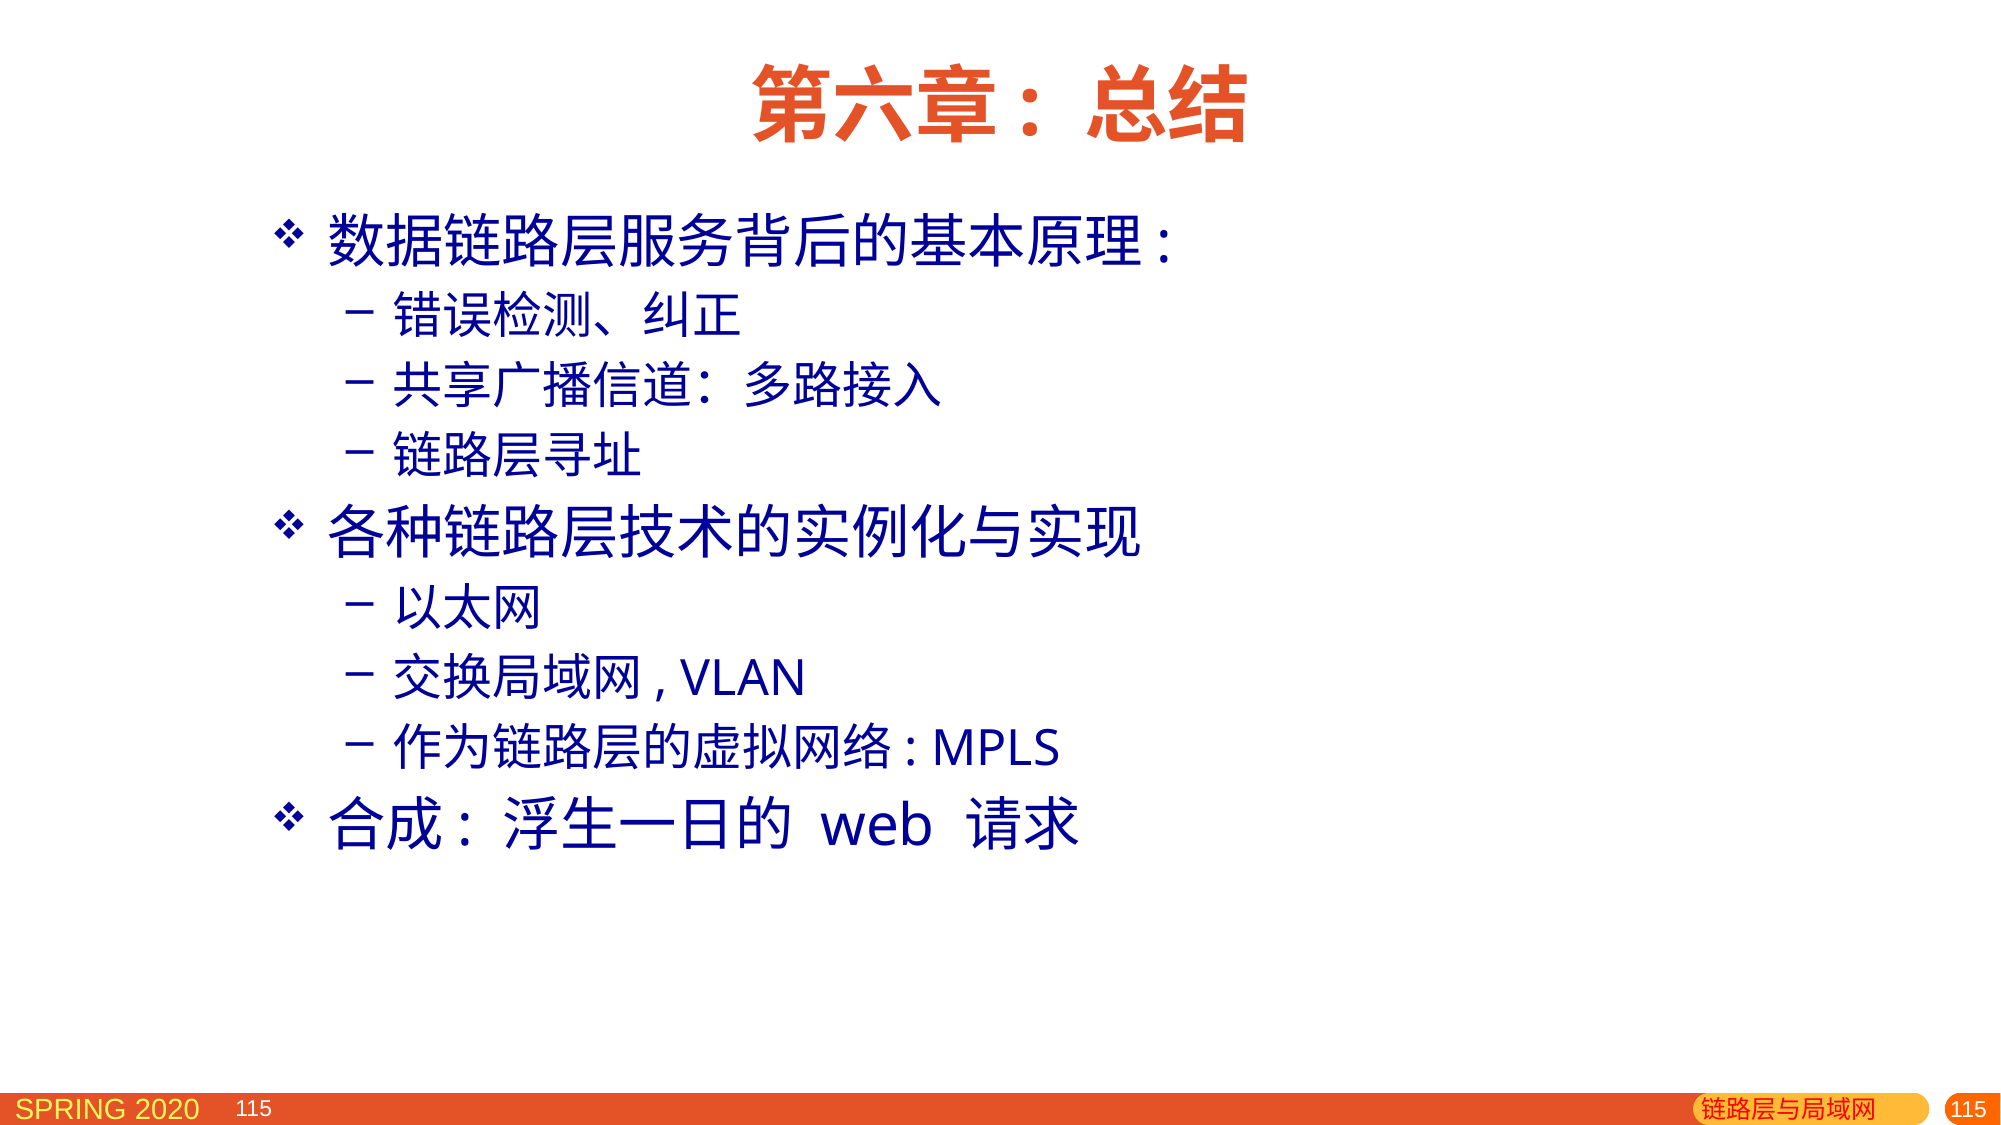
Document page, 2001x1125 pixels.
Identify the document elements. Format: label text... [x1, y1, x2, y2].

title 第六章: 总结 [86, 42, 1914, 161]
text_box 链路层与局域网 [1626, 1086, 2000, 1125]
list 数据链路层服务背后的基本原理: 错误检测、纠正 共享广播信道：多路接入 链路层寻址 各种链路层技术的实例化与实现 以太网 交换局域网, VLAN 作为链路层的虚拟网络: MPLS 合成: 浮生一日的 web 请求 [255, 196, 1914, 1035]
